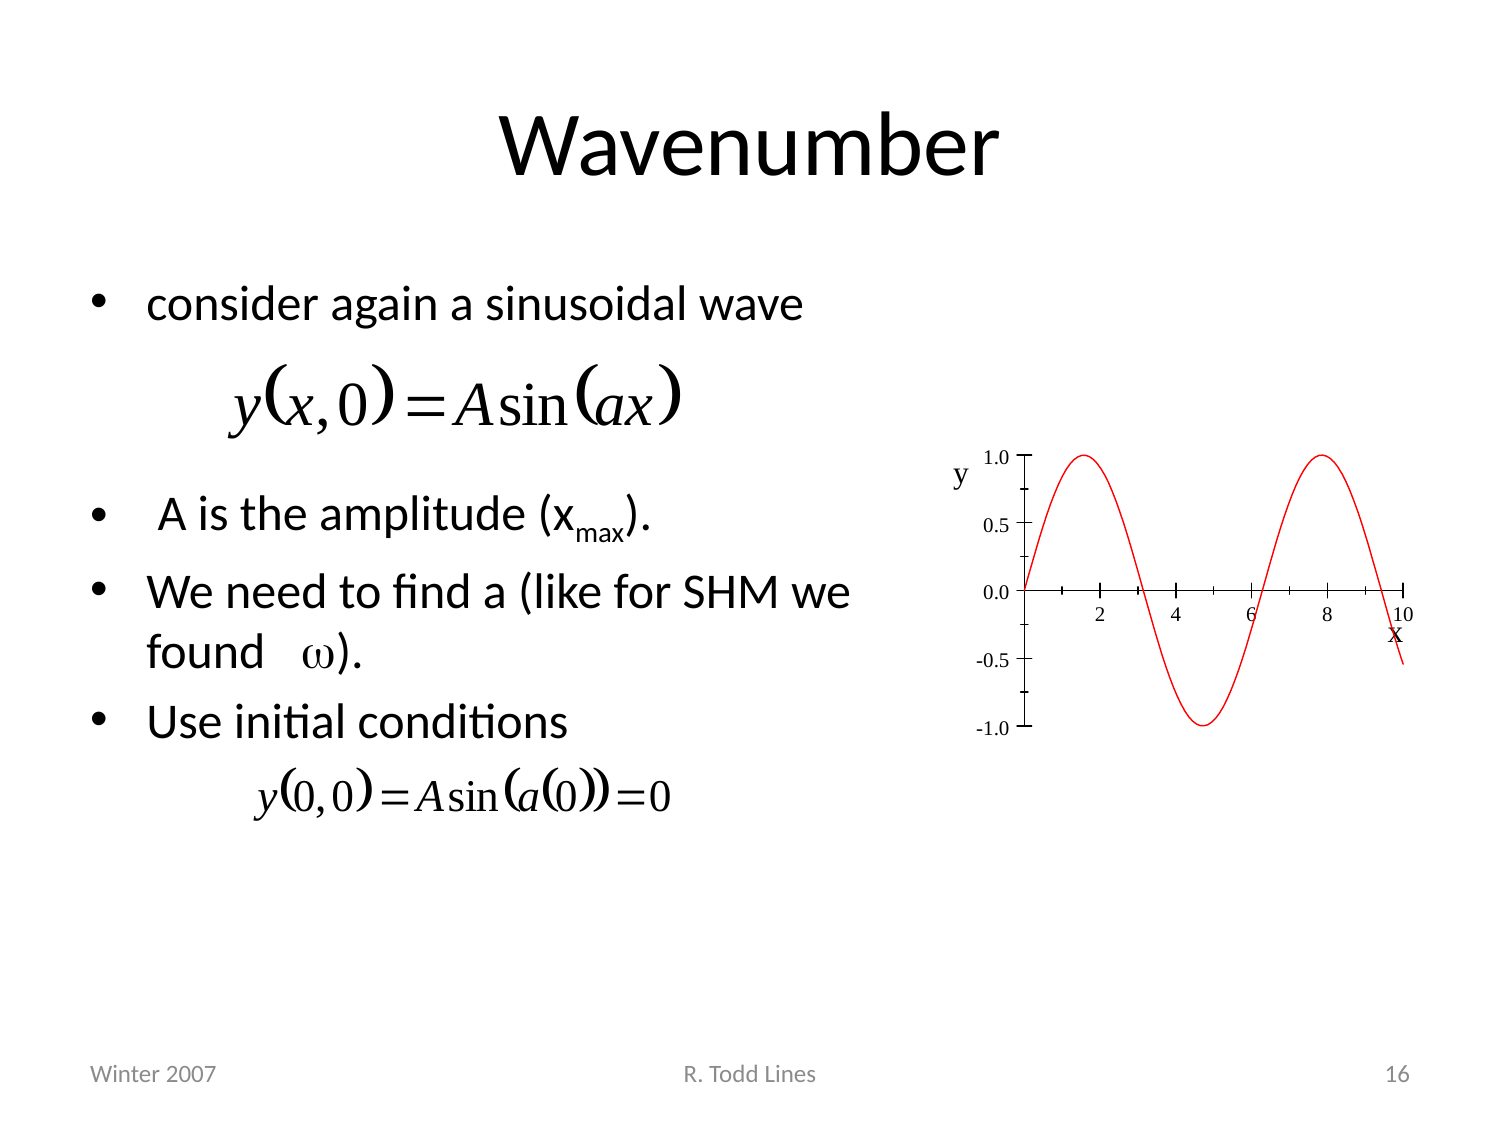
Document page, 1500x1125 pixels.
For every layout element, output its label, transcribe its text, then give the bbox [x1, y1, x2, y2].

slide_number Winter 2007 [75, 1042, 425, 1103]
slide_number 16 [1074, 1042, 1425, 1103]
footer R. Todd Lines [512, 1042, 988, 1103]
list consider again a sinusoidal wave A is the amplitude (xmax). We need to find a (like for SHM we found ). Use initial conditions [75, 536, 904, 541]
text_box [246, 766, 679, 831]
title Wavenumber [75, 45, 1425, 233]
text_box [217, 361, 685, 452]
picture [938, 426, 1429, 752]
list consider again a sinusoidal wave A is the amplitude (xmax). We need to find a (like for SHM we found ). Use initial conditions [75, 542, 904, 1005]
list consider again a sinusoidal wave A is the amplitude (xmax). We need to find a (like for SHM we found ). Use initial conditions [75, 262, 904, 535]
